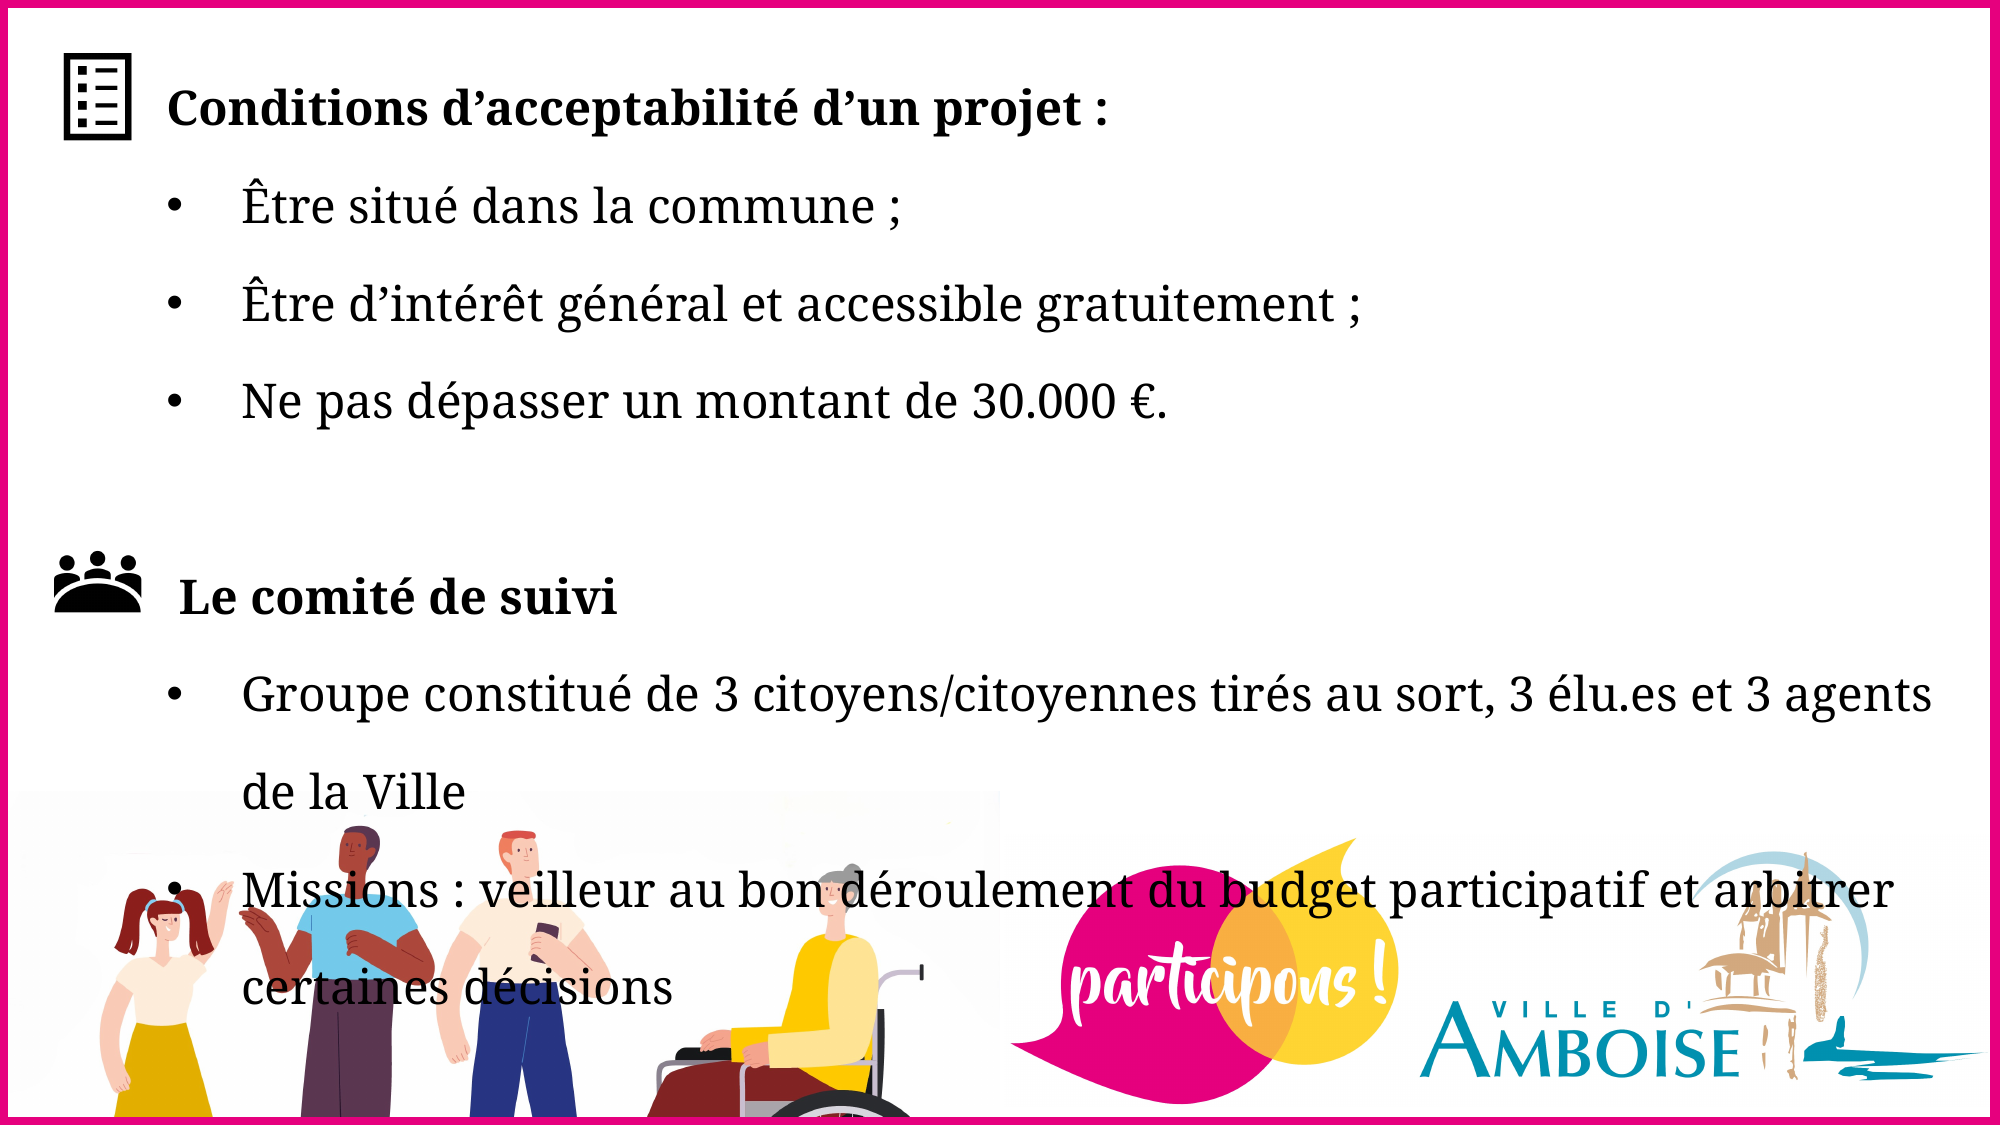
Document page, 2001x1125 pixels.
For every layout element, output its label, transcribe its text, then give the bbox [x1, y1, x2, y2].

picture [2, 791, 1000, 1125]
text_box Conditions d’acceptabilité d’un projet : Être situé dans la commune ; Être d’intérêt général et accessible gratuitement ; Ne pas dépasser un montant de 30.000 €. Le comité de suivi Groupe constitué de 3 citoyens/citoyennes tirés au sort, 3 élu.es et 3 agents de la Ville Missions : veilleur au bon déroulement du budget participatif et arbitrer certaines décisions [76, 30, 1953, 1022]
picture [1004, 834, 2000, 1107]
text_box [0, 0, 1998, 1125]
picture [45, 529, 150, 634]
picture [45, 44, 150, 149]
